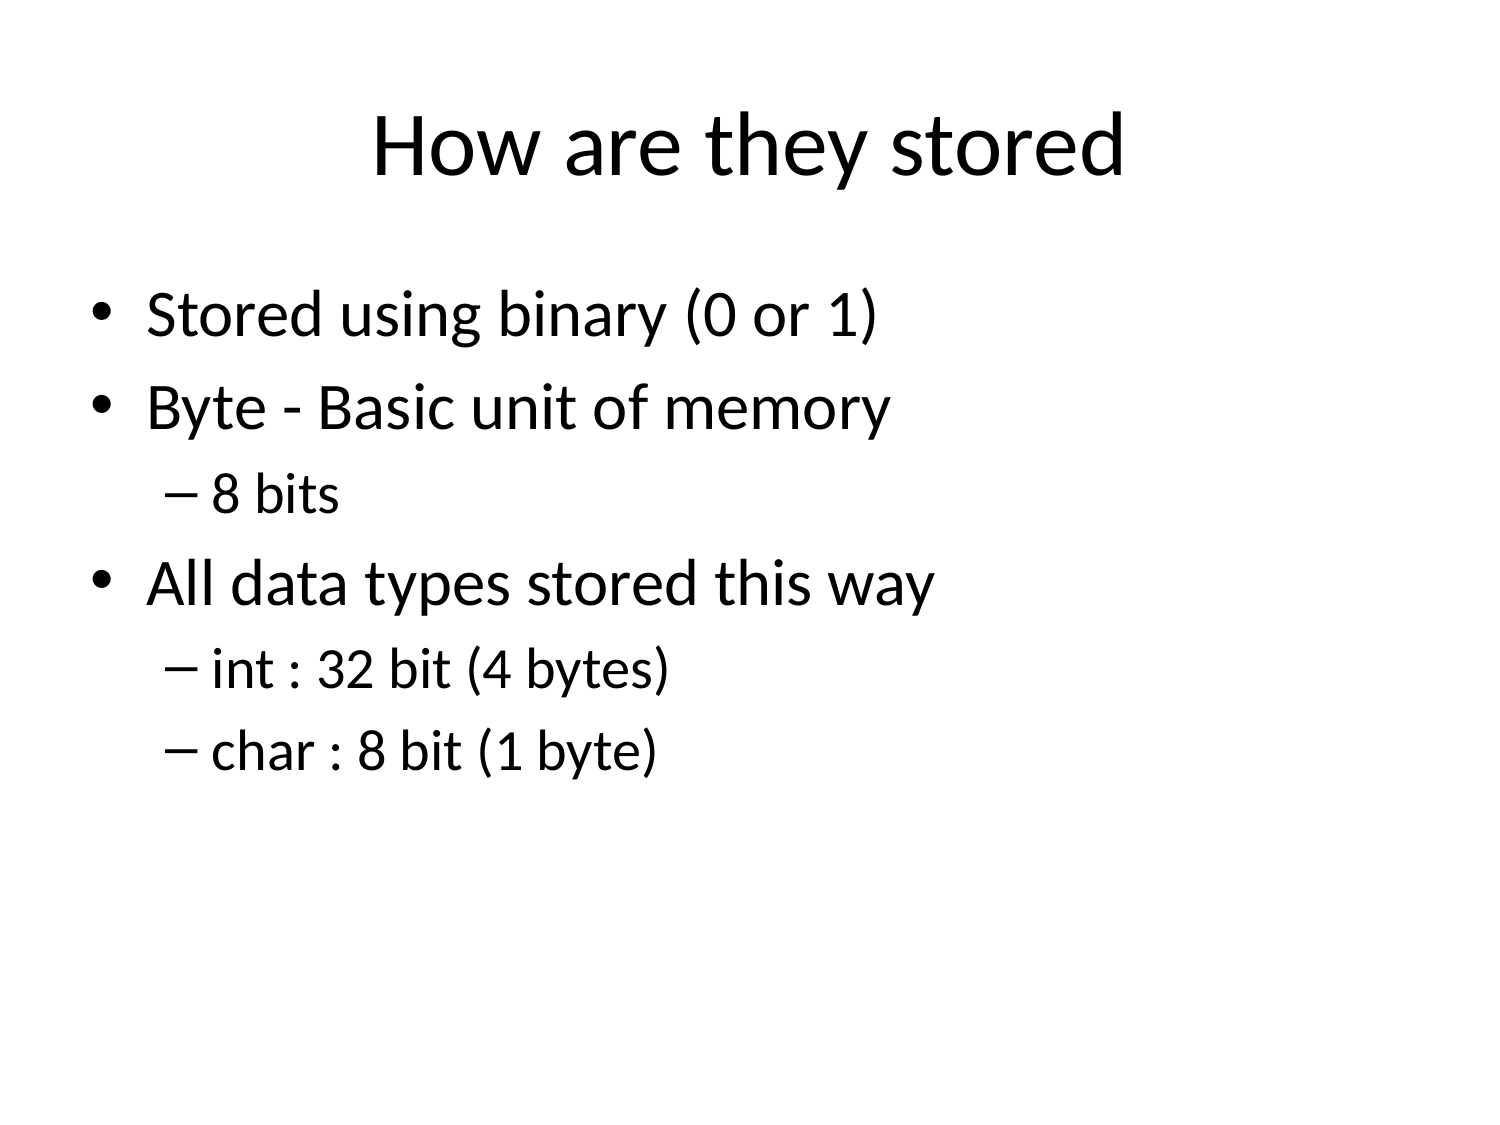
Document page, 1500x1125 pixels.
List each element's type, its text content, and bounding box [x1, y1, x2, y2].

list Stored using binary (0 or 1) Byte - Basic unit of memory 8 bits All data types stored this way int : 32 bit (4 bytes) char : 8 bit (1 byte) [75, 262, 1425, 1005]
title How are they stored [75, 45, 1425, 233]
